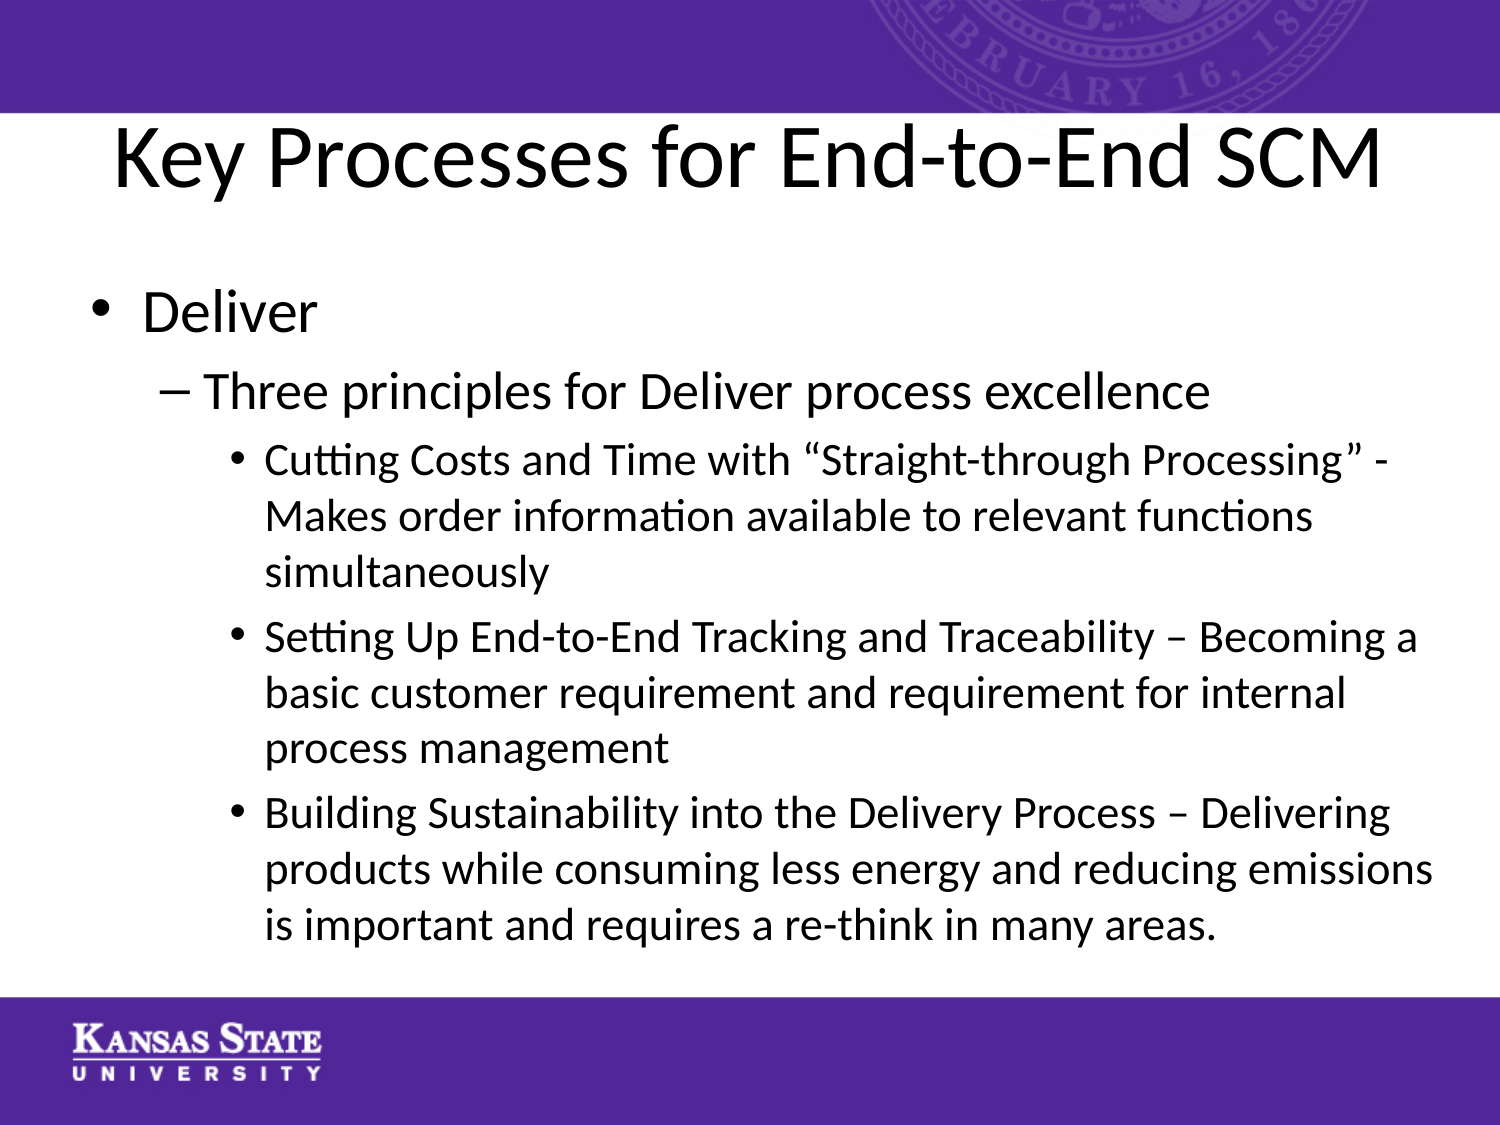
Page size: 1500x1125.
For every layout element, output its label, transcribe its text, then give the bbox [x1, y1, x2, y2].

title Key Processes for End-to-End SCM [75, 57, 1425, 245]
picture [0, 0, 1500, 1125]
list Deliver Three principles for Deliver process excellence Cutting Costs and Time with “Straight-through Processing” - Makes order information available to relevant functions simultaneously Setting Up End-to-End Tracking and Traceability – Becoming a basic customer requirement and requirement for internal process management Building Sustainability into the Delivery Process – Delivering products while consuming less energy and reducing emissions is important and requires a re-think in many areas. [75, 262, 1456, 1005]
